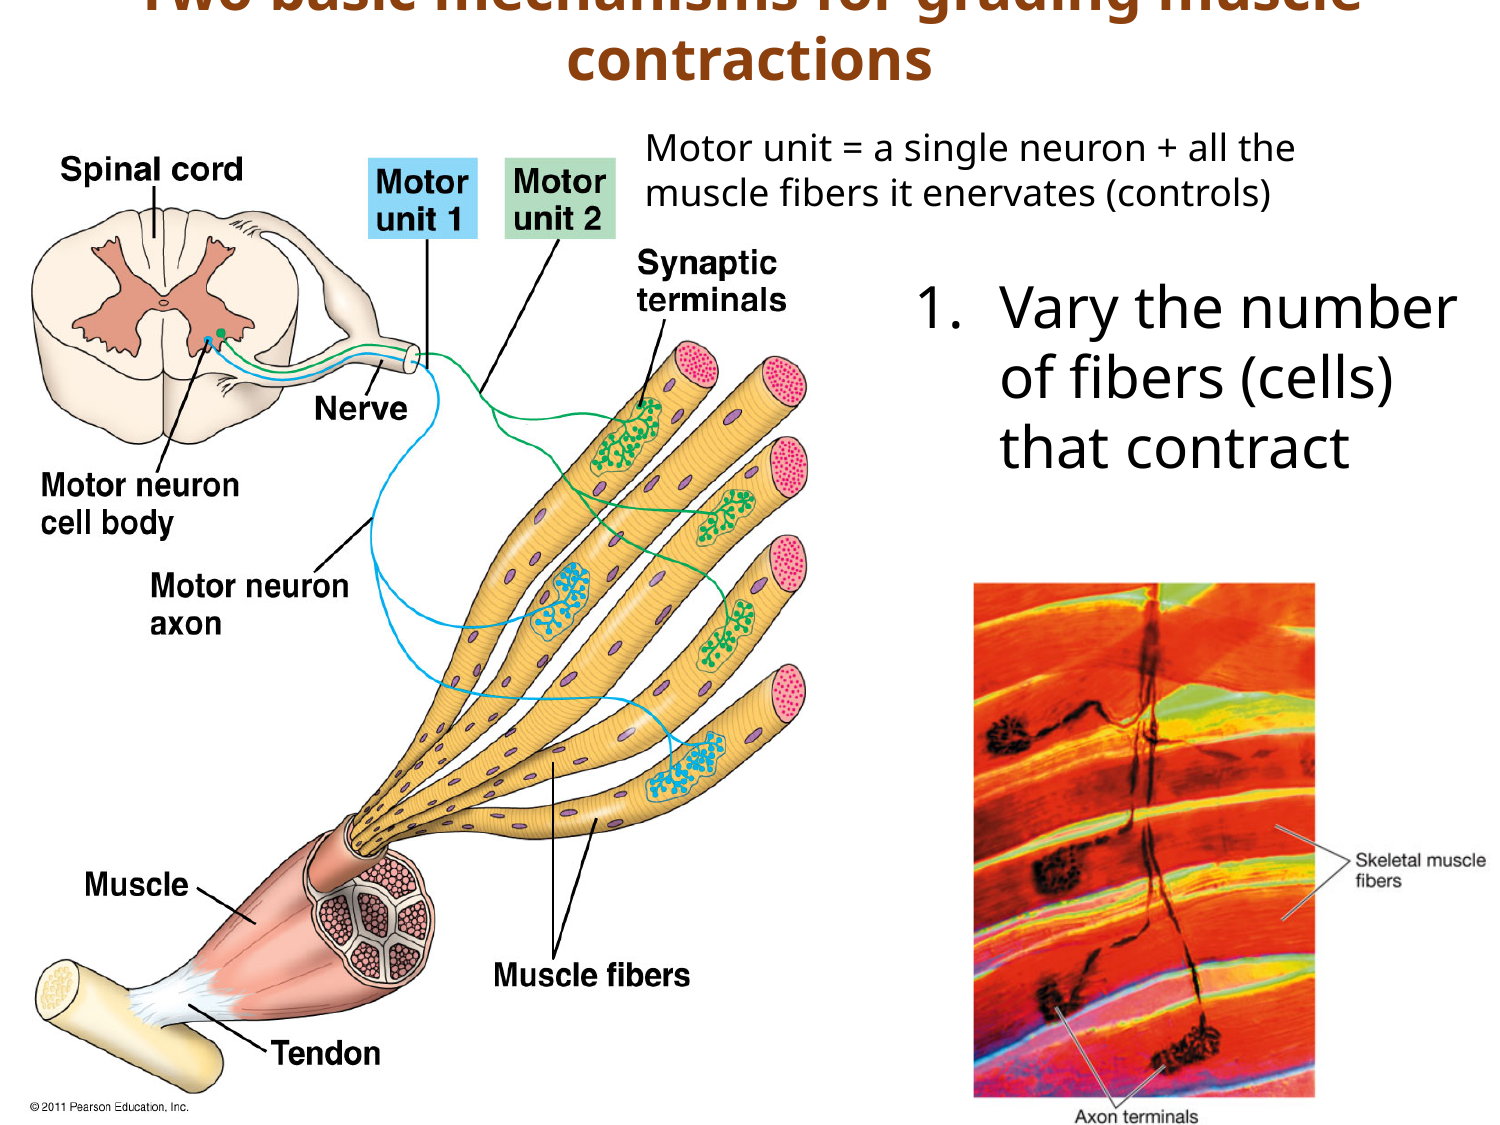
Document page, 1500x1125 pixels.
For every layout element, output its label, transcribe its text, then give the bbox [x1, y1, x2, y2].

text_box Motor unit = a single neuron + all the muscle fibers it enervates (controls) [629, 116, 1318, 222]
picture [973, 580, 1500, 1125]
picture [24, 149, 817, 1121]
title Two basic mechanisms for grading muscle contractions [0, 0, 1500, 100]
text_box Vary the number of fibers (cells) that contract [899, 262, 1500, 488]
